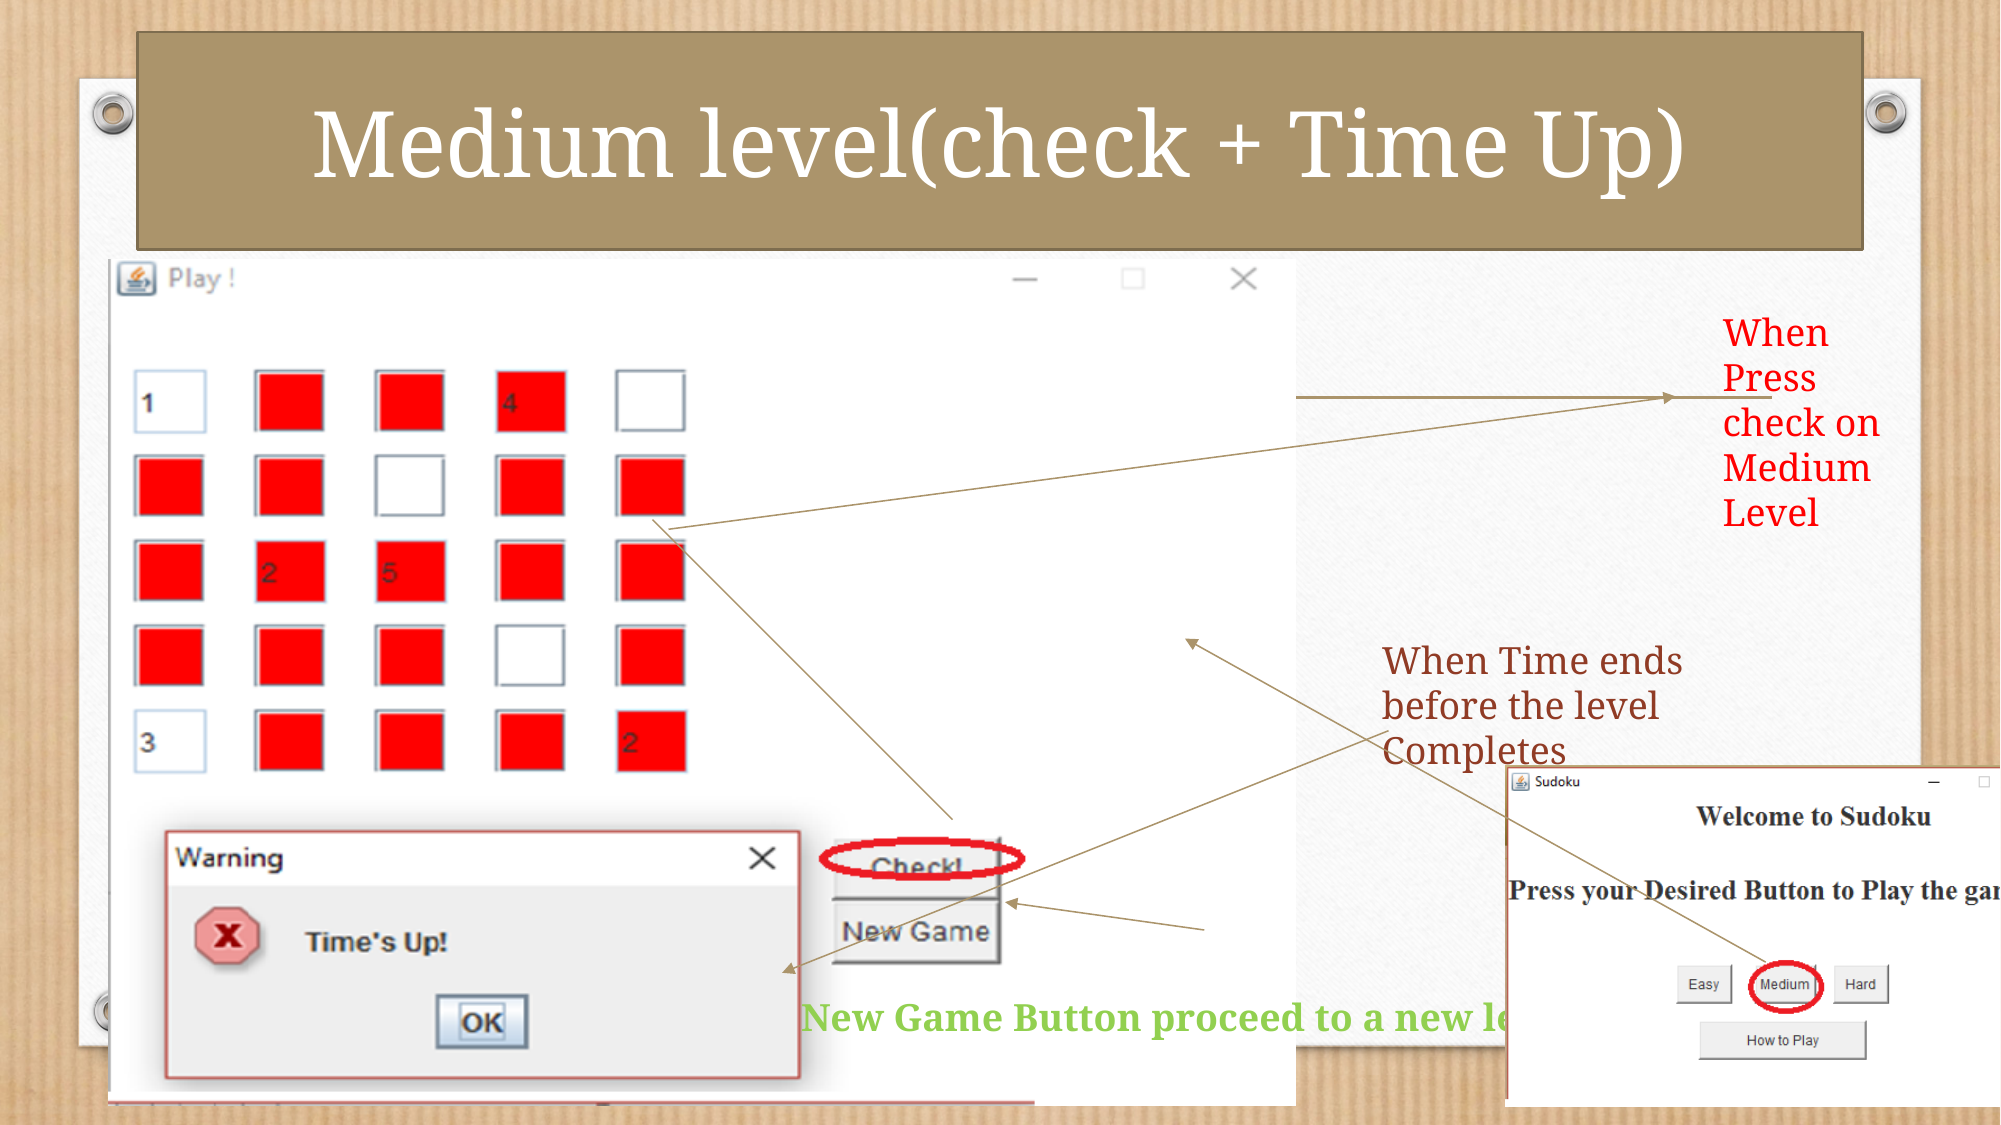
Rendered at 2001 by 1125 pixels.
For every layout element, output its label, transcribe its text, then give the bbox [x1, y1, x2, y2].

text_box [1004, 901, 1184, 931]
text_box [781, 730, 1389, 973]
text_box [1184, 638, 1766, 963]
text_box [668, 396, 1676, 530]
picture [0, 0, 2001, 1125]
title Medium level(check + Time Up) [136, 31, 1864, 251]
text_box When Press check on Medium Level [1707, 302, 1931, 542]
text_box When Time ends before the level Completes [1367, 629, 1807, 765]
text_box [652, 519, 953, 820]
text_box New Game Button proceed to a new level [1296, 986, 1505, 1047]
